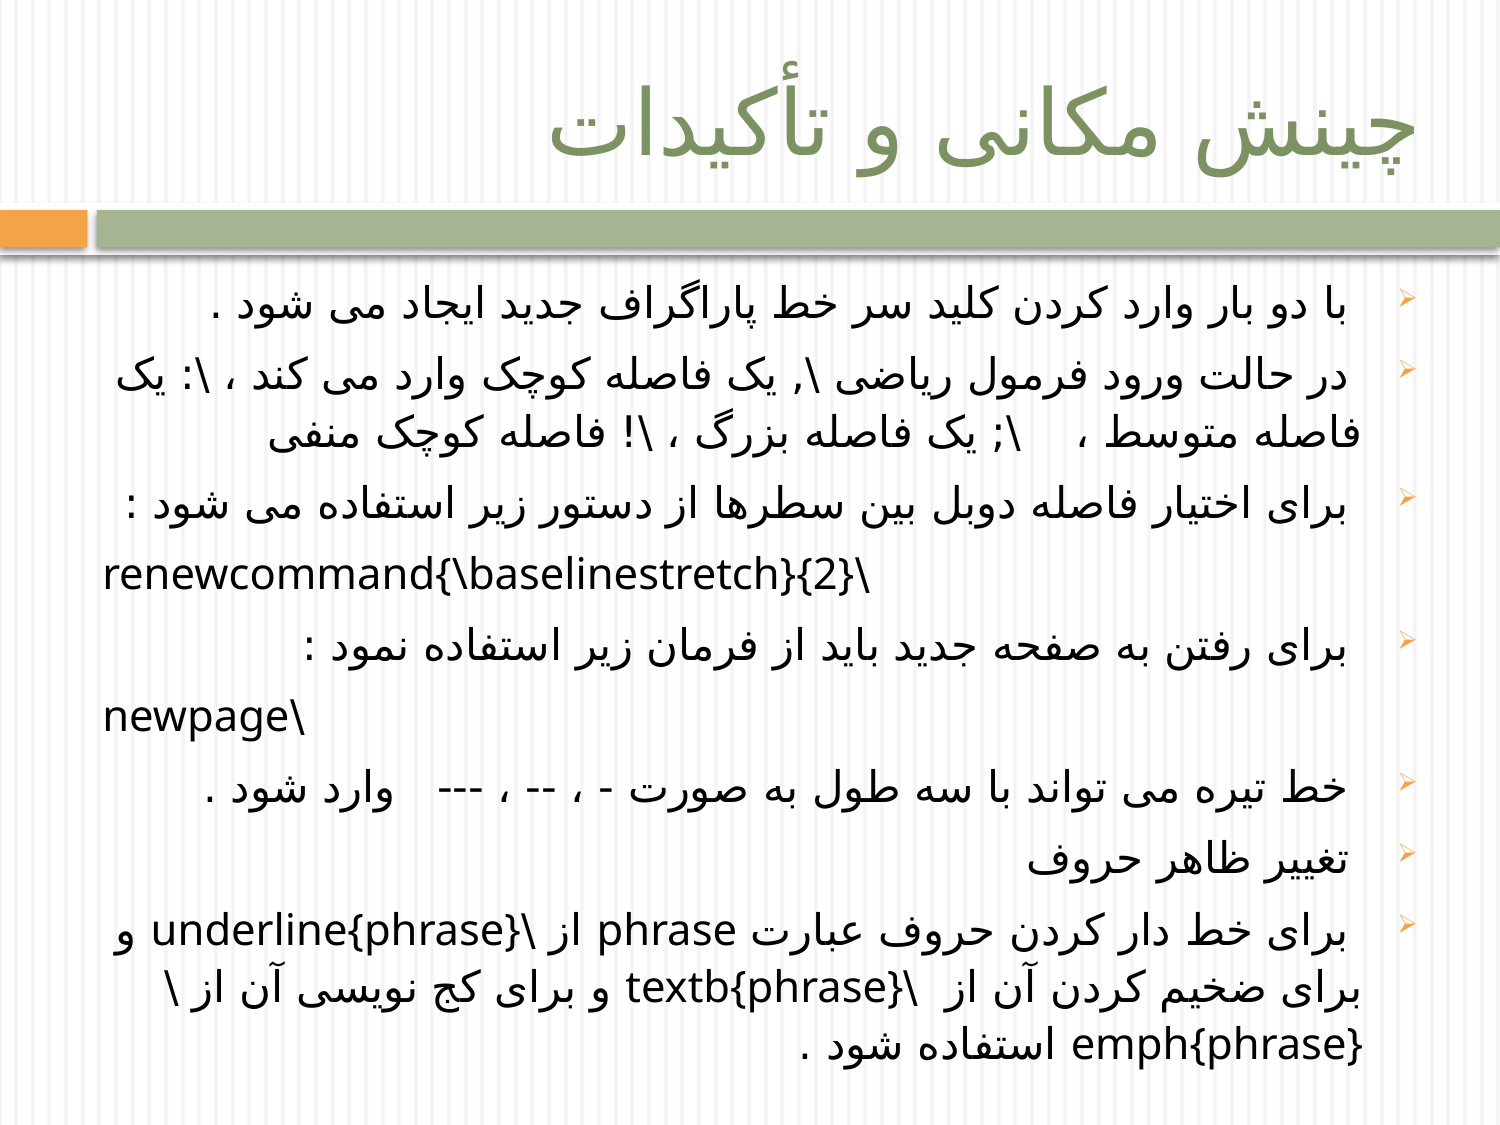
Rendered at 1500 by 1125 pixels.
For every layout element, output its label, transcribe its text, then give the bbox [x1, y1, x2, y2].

title چینش مکانی و تأکیدات [100, 37, 1438, 200]
list با دو بار وارد کردن کلید سر خط پاراگراف جدید ایجاد می شود . در حالت ورود فرمول ریاضی \, یک فاصله کوچک وارد می کند ، \: یک فاصله متوسط ، \; یک فاصله بزرگ ، \! فاصله کوچک منفی برای اختیار فاصله دوبل بین سطرها از دستور زیر استفاده می شود : \renewcommand{\baselinestretch}{2} برای رفتن به صفحه جدید باید از فرمان زیر استفاده نمود : \newpage خط تیره می تواند با سه طول به صورت - ، -- ، --- وارد شود . تغییر ظاهر حروف برای خط دار کردن حروف عبارت phrase از \underline{phrase} و برای ضخیم کردن آن از \textb{phrase} و برای کج نویسی آن از \emph{phrase} استفاده شود . [87, 262, 1439, 1088]
